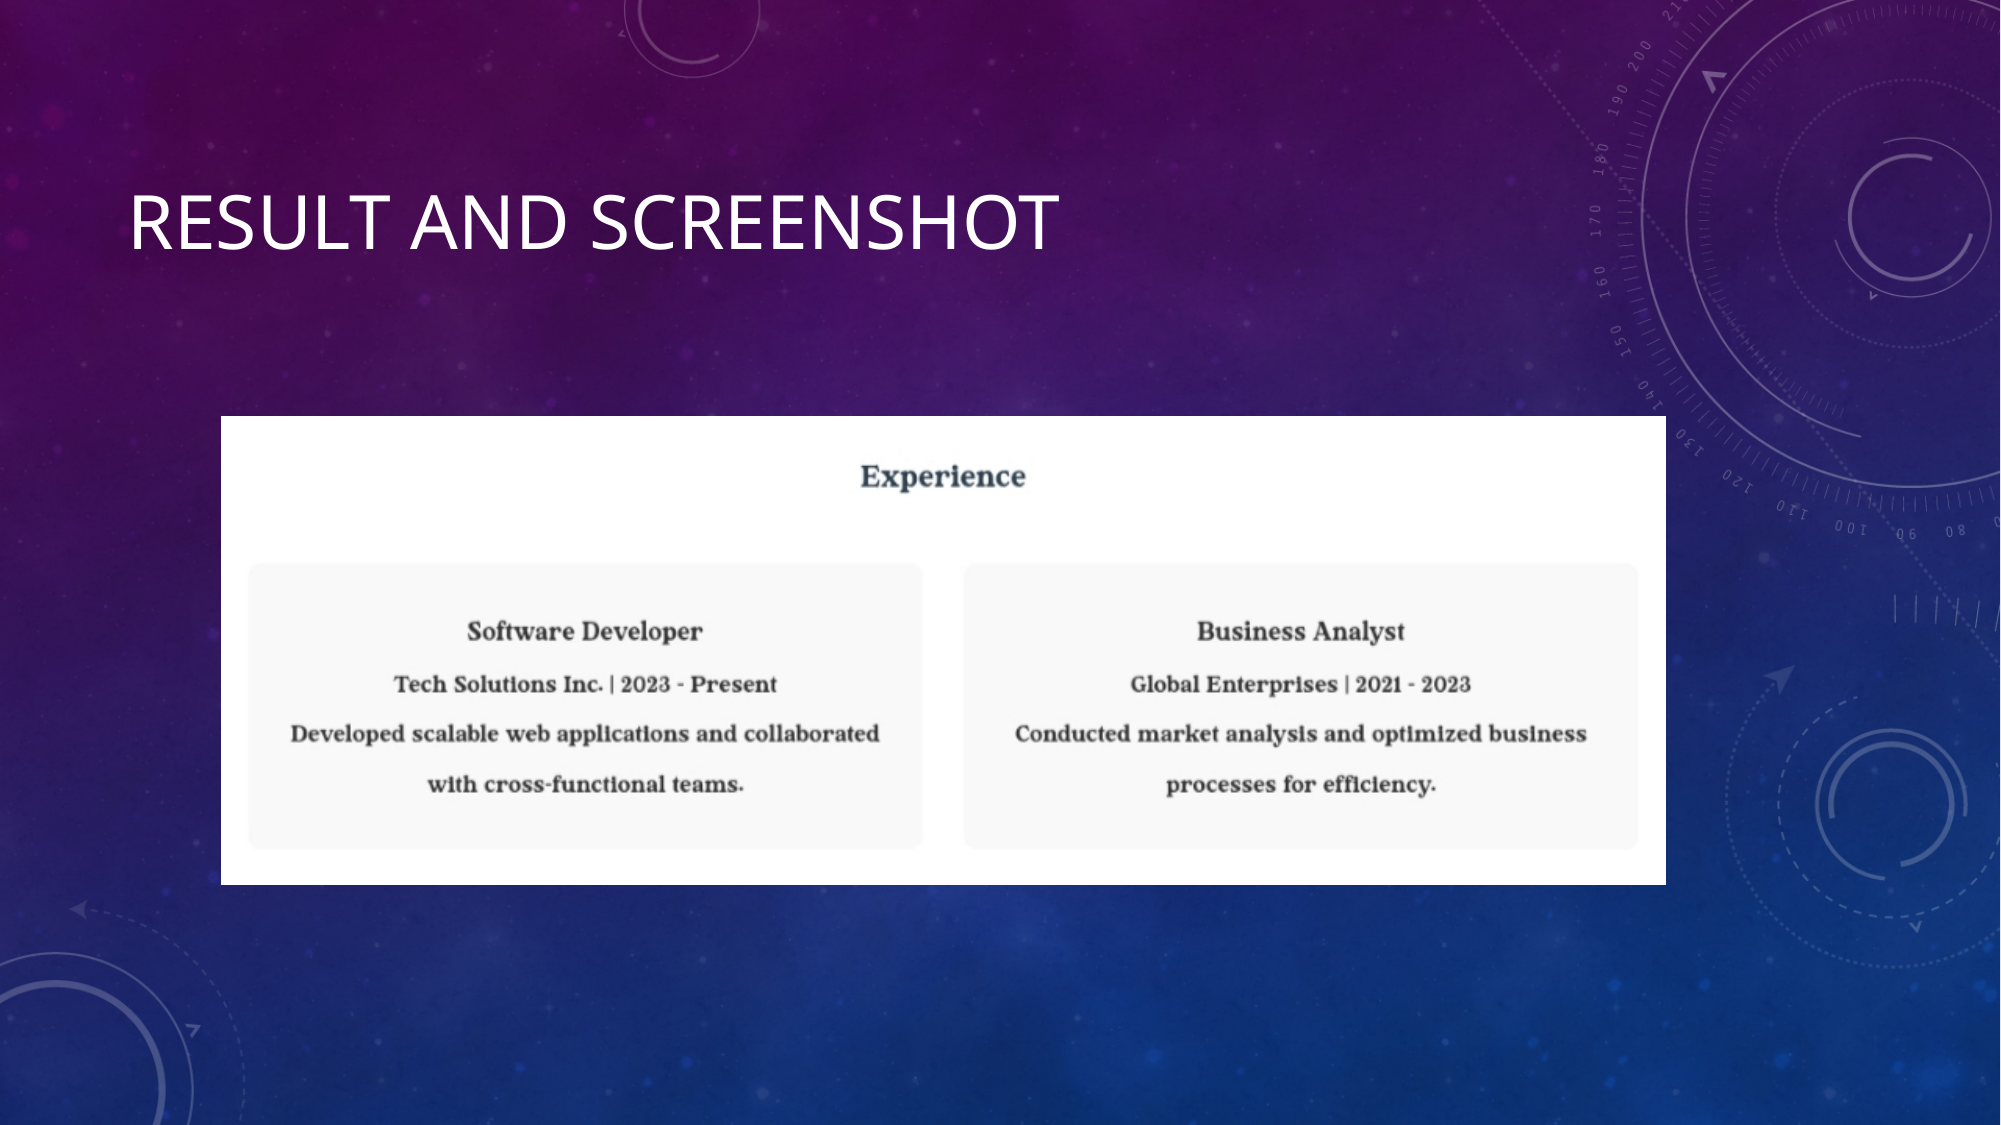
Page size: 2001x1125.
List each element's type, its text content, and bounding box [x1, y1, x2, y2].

picture [0, 0, 2001, 1125]
title Result and screenshot [112, 99, 1775, 339]
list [221, 415, 1666, 886]
